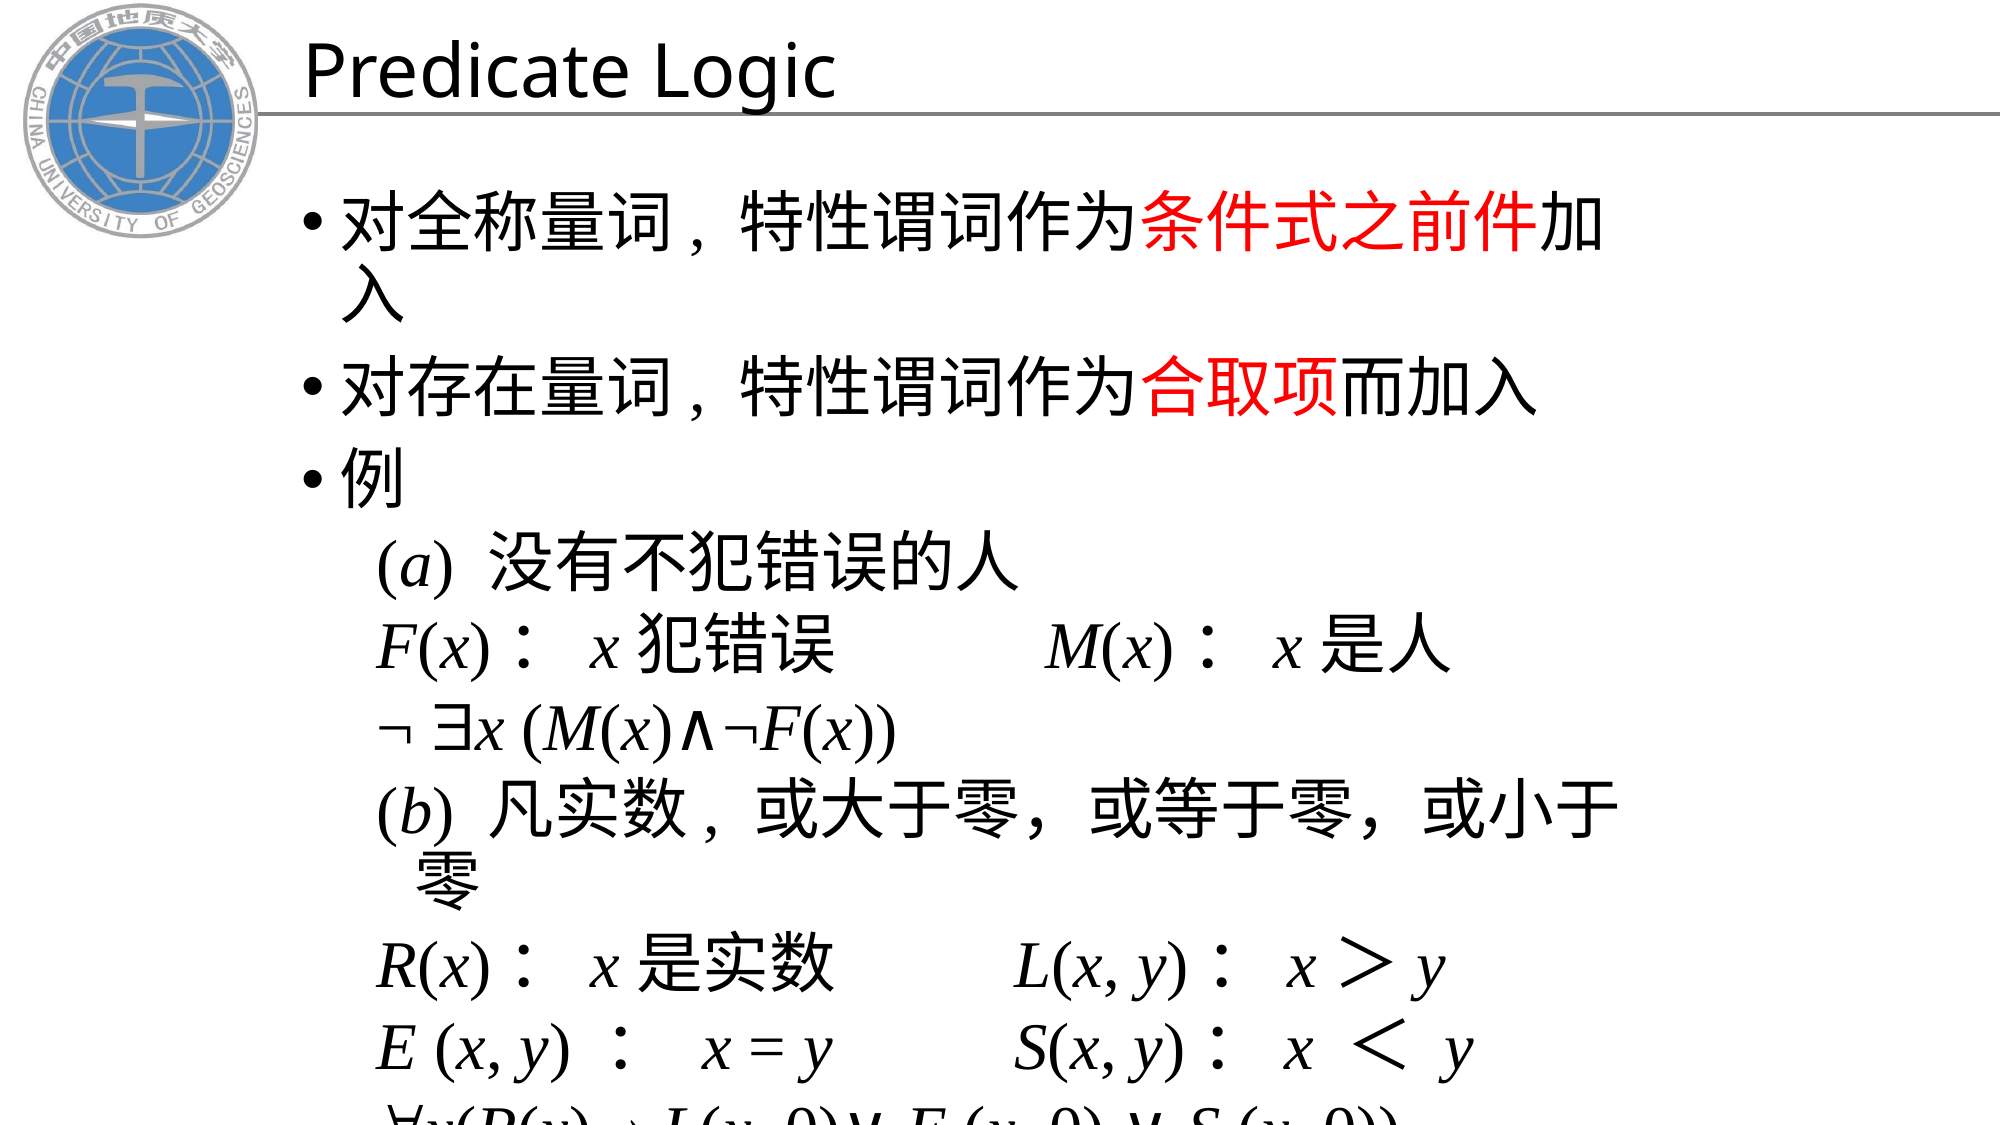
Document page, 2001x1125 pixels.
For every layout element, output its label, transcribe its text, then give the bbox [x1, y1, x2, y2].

text_box 对全称量词, 特性谓词作为条件式之前件加入 对存在量词, 特性谓词作为合取项而加入 例 (a) 没有不犯错误的人 F(x)：x犯错误 M(x)：x是人 ¬ x (M(x)∧¬F(x)) (b) 凡实数, 或大于零，或等于零，或小于零 R(x)：x是实数 L(x, y)：x＞y E (x, y) ： x = y S(x, y)：x ＜ y x(R(x) L(x, 0)∨ E (x, 0) ∨ S (x, 0)) [287, 181, 1683, 1068]
picture [21, 3, 258, 239]
text_box Predicate Logic [287, 15, 1233, 120]
